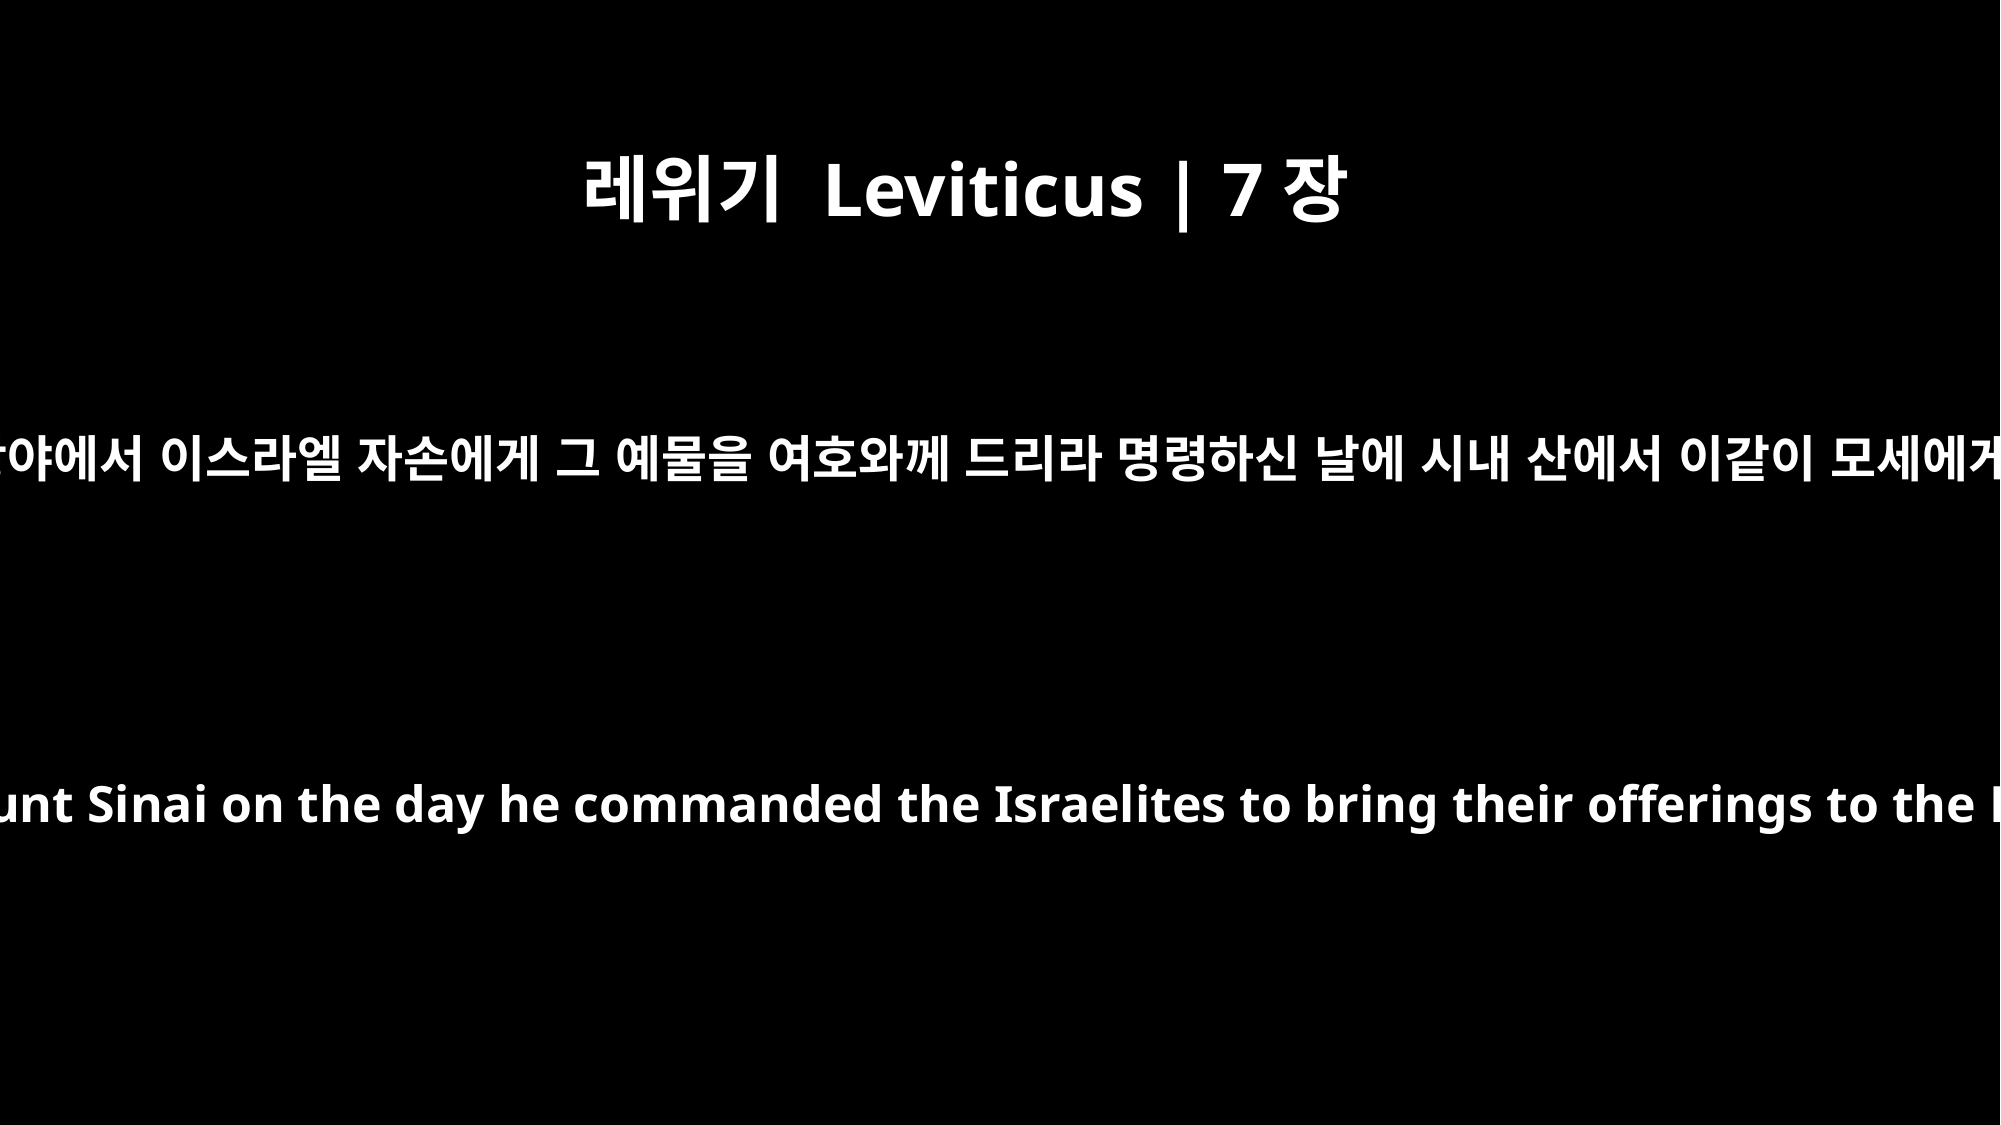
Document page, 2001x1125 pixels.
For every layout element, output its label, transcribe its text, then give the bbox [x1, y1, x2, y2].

text_box 레위기 Leviticus | 7장 [567, 136, 1365, 239]
text_box which the LORD gave Moses on Mount Sinai on the day he commanded the Israelites to bring their offerings to the LORD, in the Desert of Sinai. [0, 764, 2000, 840]
text_box 38 여호와께서 시내 광야에서 이스라엘 자손에게 그 예물을 여호와께 드리라 명령하신 날에 시내 산에서 이같이 모세에게 명령하셨더라 [0, 359, 2000, 495]
